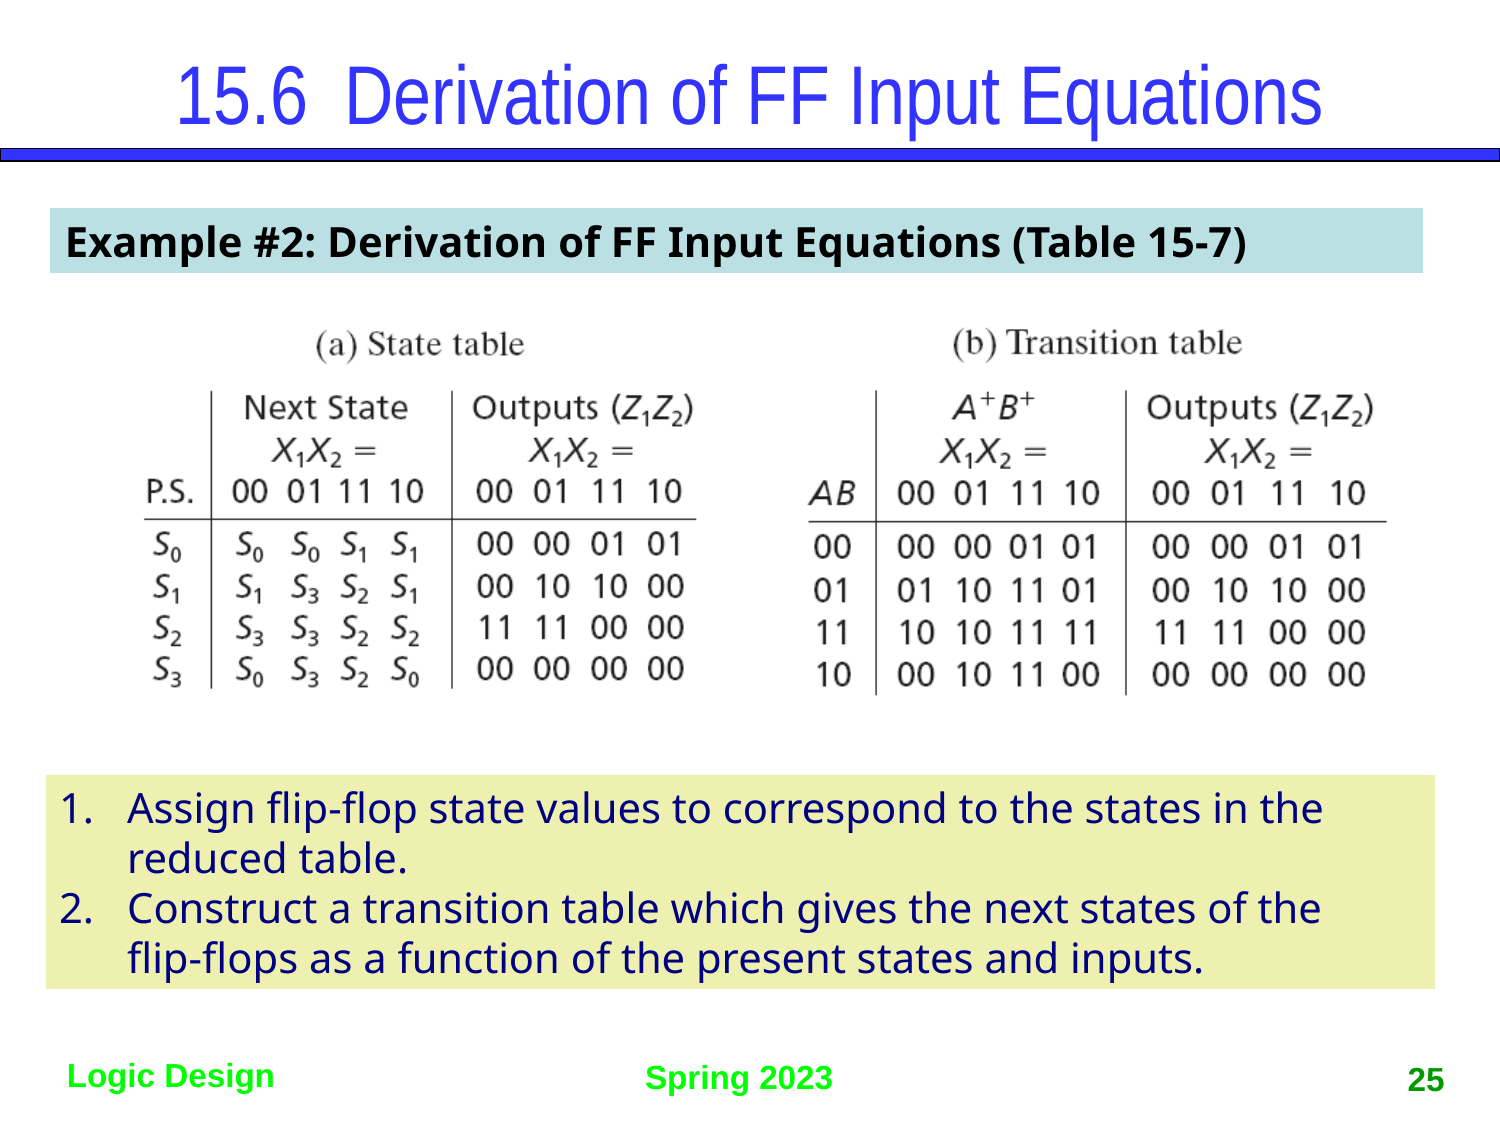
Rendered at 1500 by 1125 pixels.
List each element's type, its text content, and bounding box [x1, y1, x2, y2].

picture [787, 302, 1401, 724]
text_box Assign flip-flop state values to correspond to the states in the reduced table. Construct a transition table which gives the next states of the flip-flops as a function of the present states and inputs. [45, 774, 1436, 989]
text_box 15.6 Derivation of FF Input Equations [74, 45, 1425, 138]
slide_number 25 [1369, 1034, 1483, 1107]
text_box Example #2: Derivation of FF Input Equations (Table 15-7) [49, 208, 1424, 273]
picture [116, 288, 729, 740]
